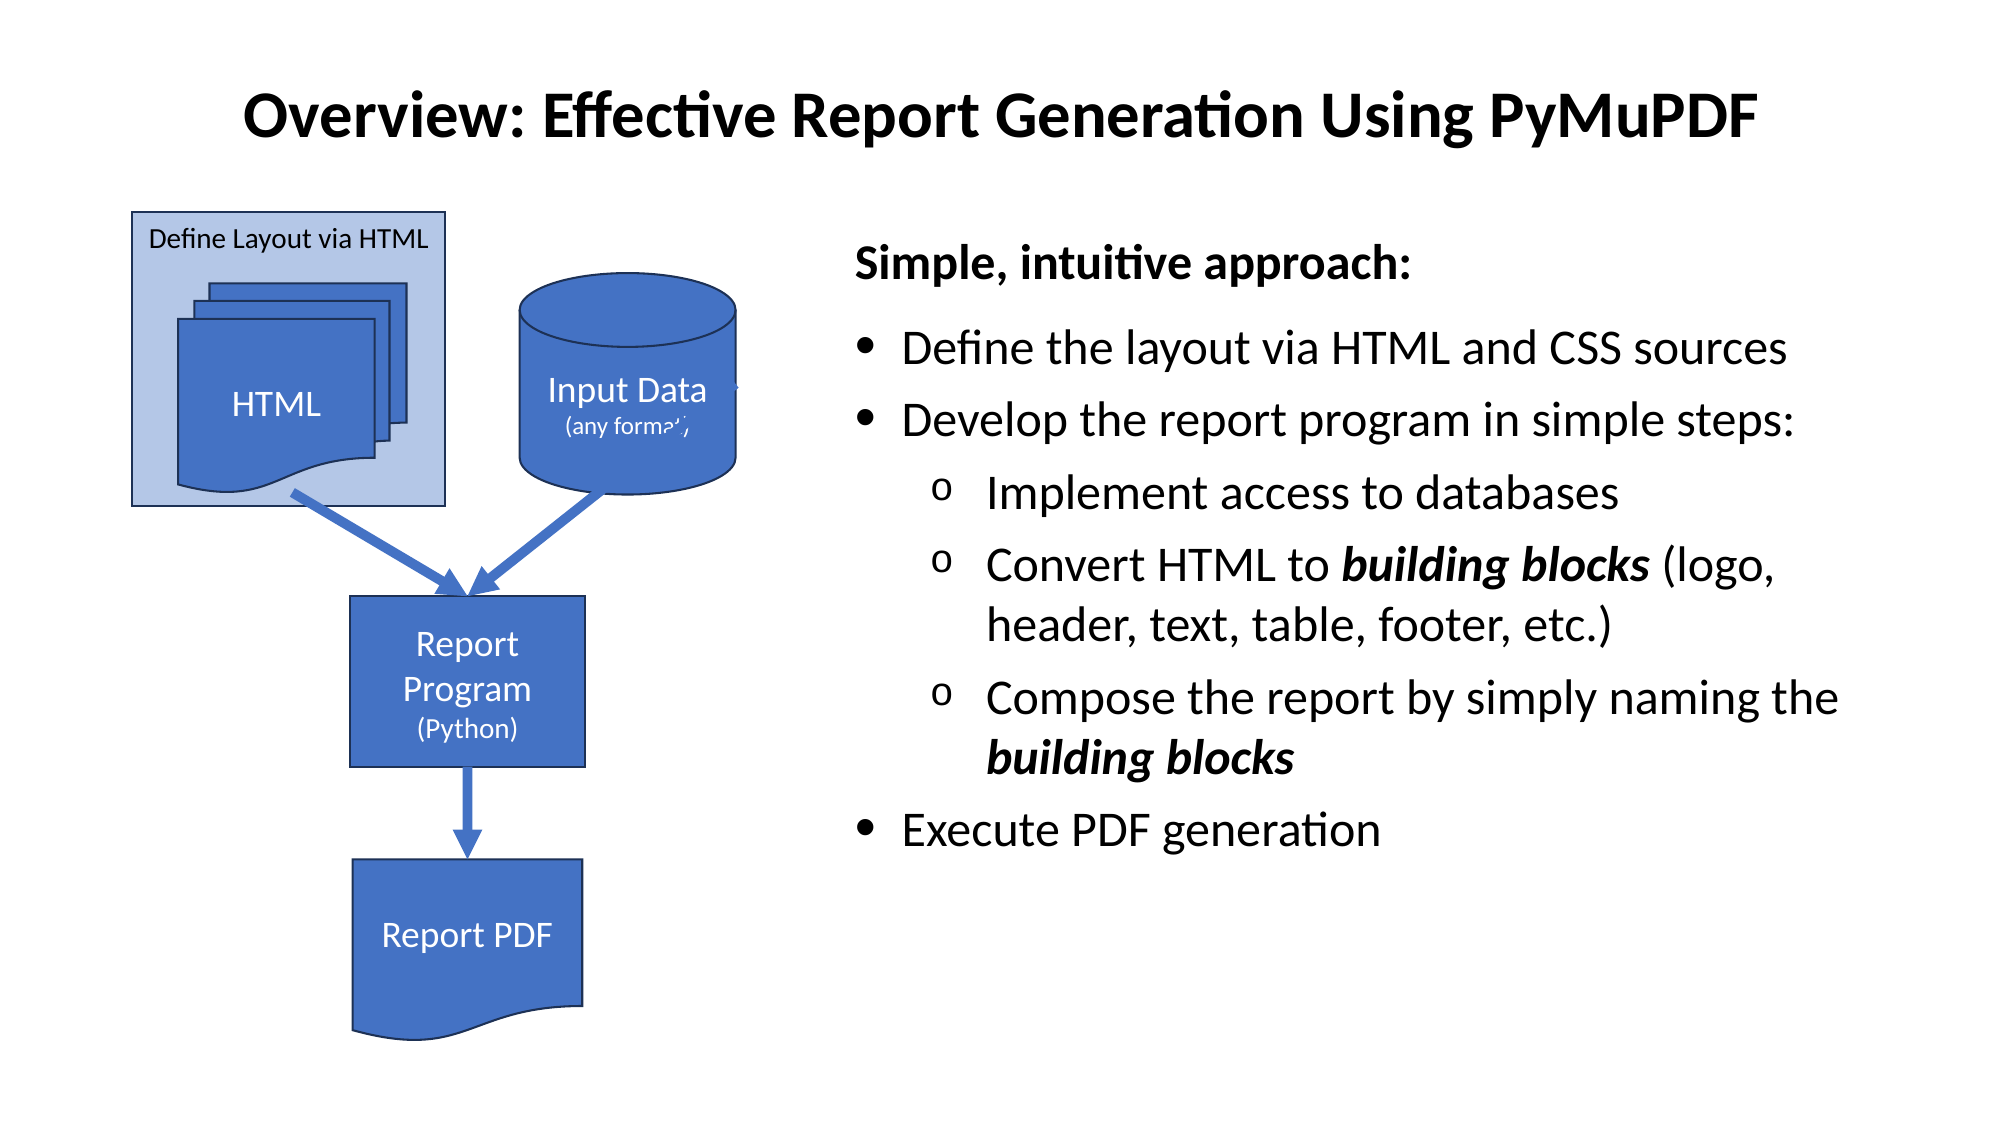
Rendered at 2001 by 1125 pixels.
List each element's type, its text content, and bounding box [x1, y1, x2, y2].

text_box Overview: Effective Report Generation Using PyMuPDF [132, 63, 1872, 158]
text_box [132, 212, 736, 1043]
text_box Simple, intuitive approach: Define the layout via HTML and CSS sources Develop the report program in simple steps: Implement access to databases Convert HTML to building blocks (logo, header, text, table, footer, etc.) Compose the report by simply naming the building blocks Execute PDF generation [840, 221, 1912, 865]
